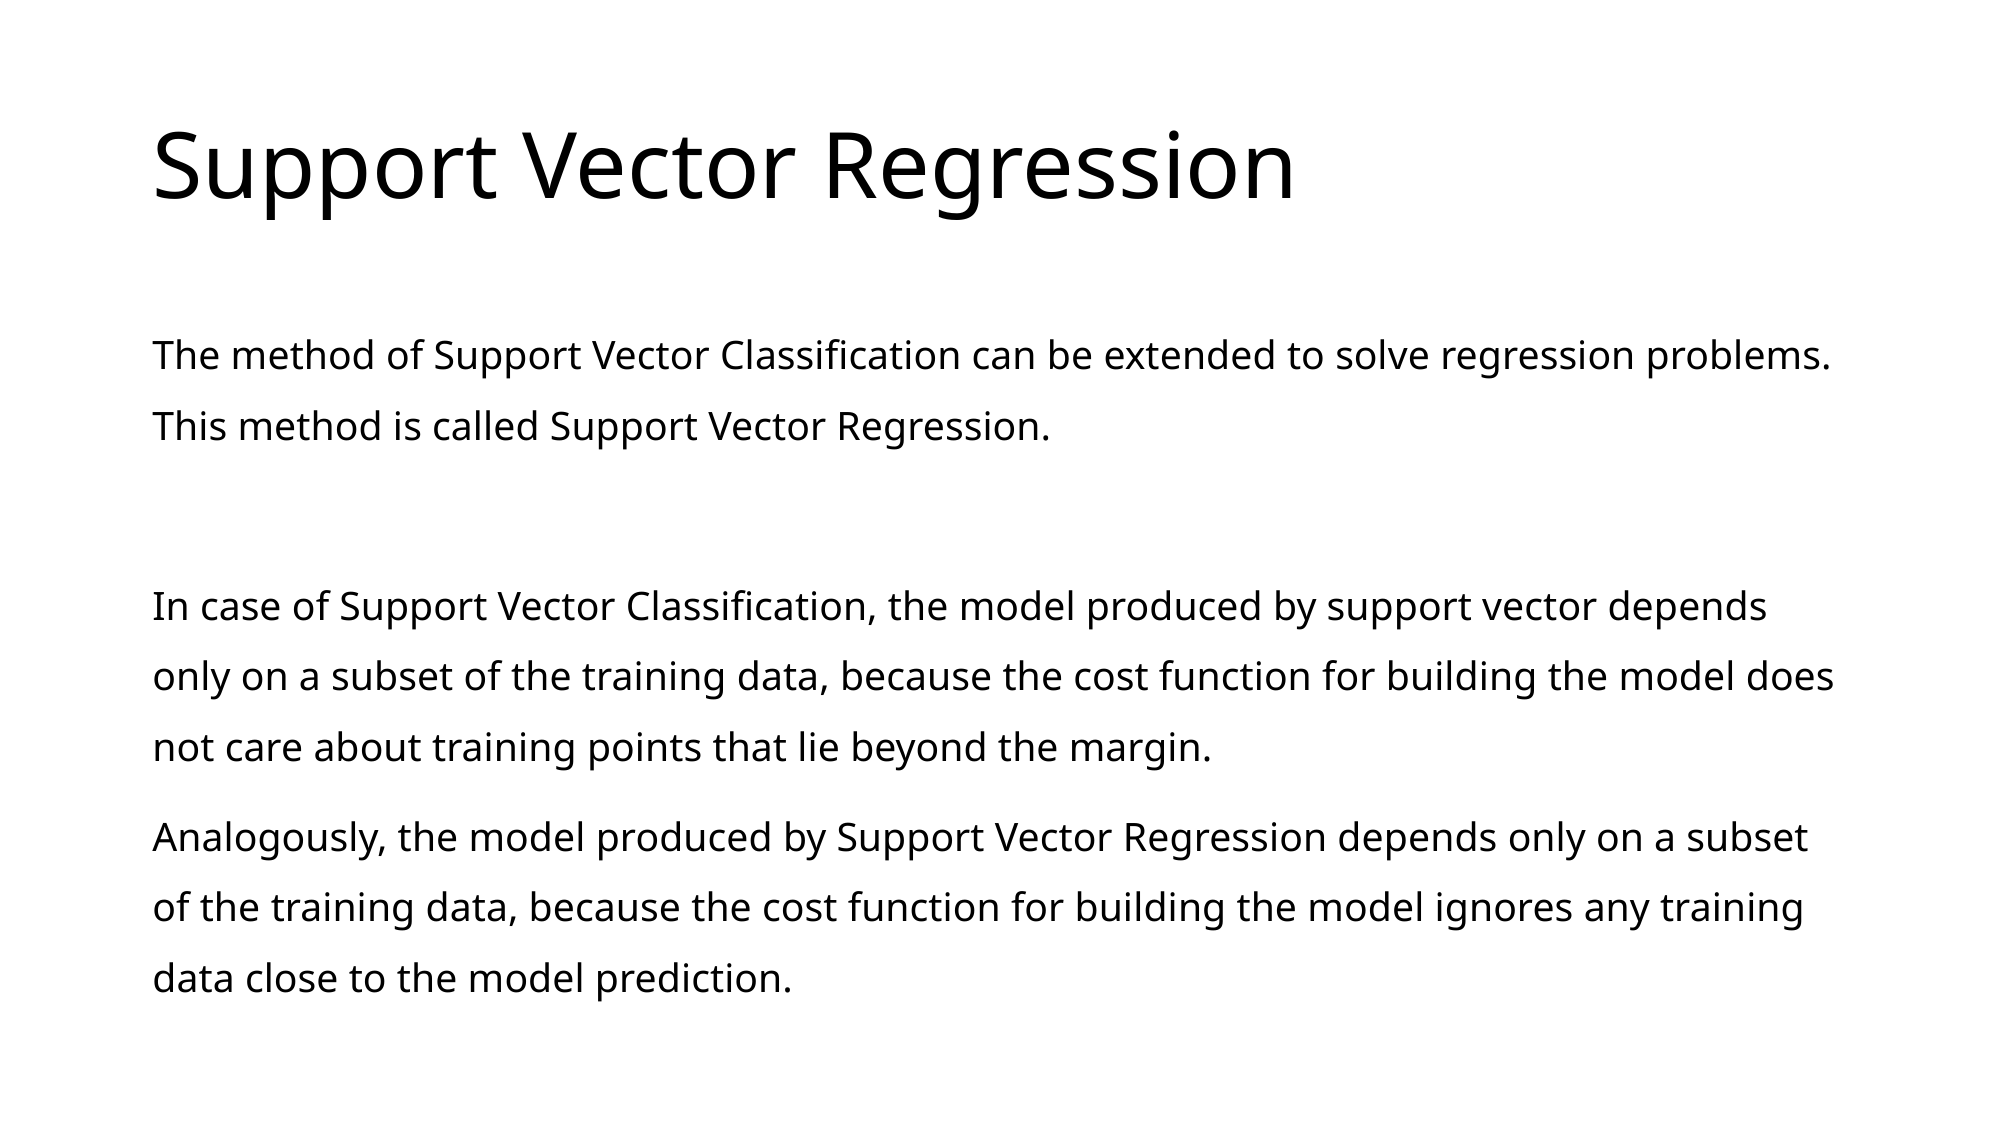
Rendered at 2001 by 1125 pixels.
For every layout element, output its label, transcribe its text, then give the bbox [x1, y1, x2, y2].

title Support Vector Regression [137, 59, 1863, 278]
list The method of Support Vector Classification can be extended to solve regression problems. This method is called Support Vector Regression. In case of Support Vector Classification, the model produced by support vector depends only on a subset of the training data, because the cost function for building the model does not care about training points that lie beyond the margin. Analogously, the model produced by Support Vector Regression depends only on a subset of the training data, because the cost function for building the model ignores any training data close to the model prediction. [137, 299, 1863, 1014]
